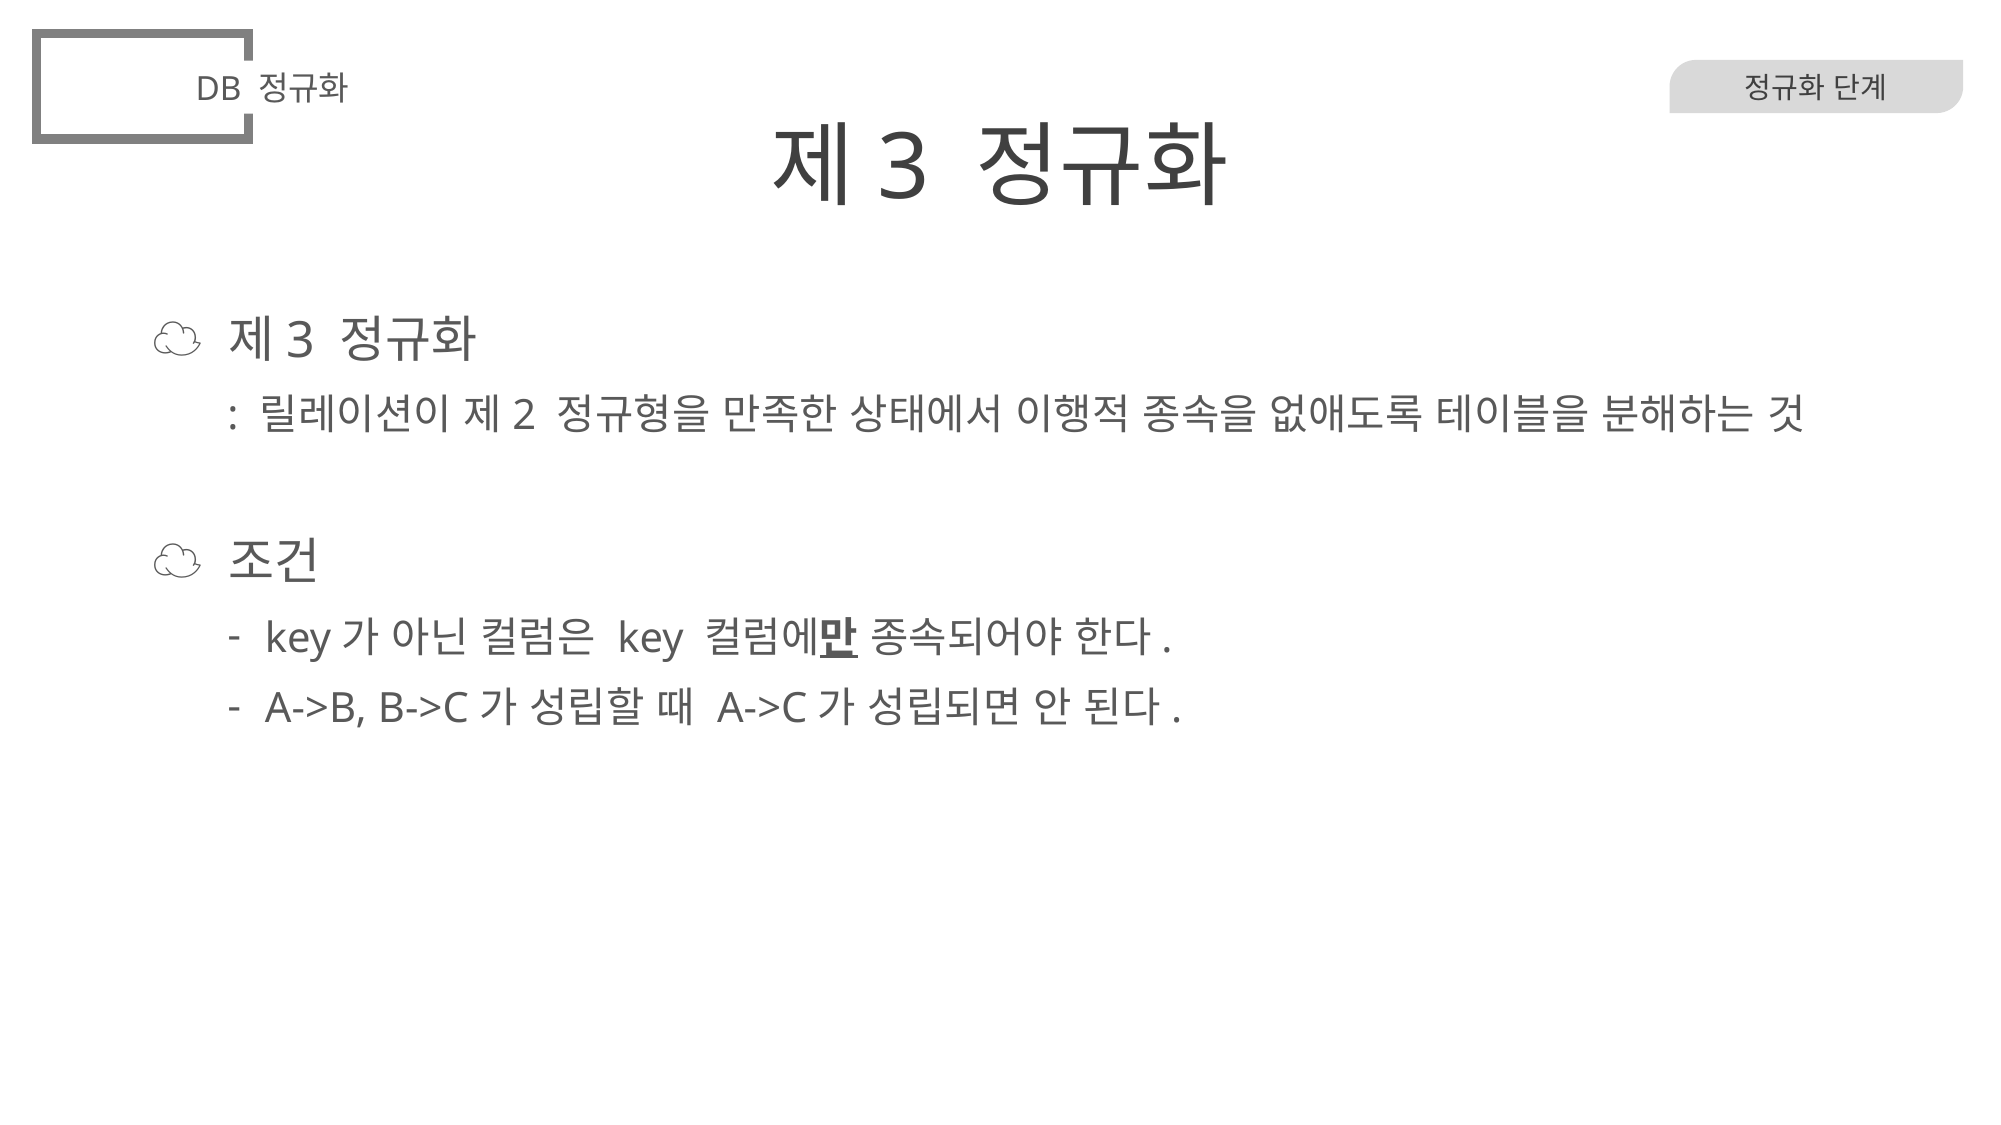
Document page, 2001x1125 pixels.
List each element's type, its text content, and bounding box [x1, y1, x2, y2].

text_box 정규화 단계 [1668, 58, 1965, 115]
title 제3 정규화 [137, 59, 1863, 278]
list ☁ 제3 정규화 : 릴레이션이 제2 정규형을 만족한 상태에서 이행적 종속을 없애도록 테이블을 분해하는 것 ☁ 조건 key가 아닌 컬럼은 key 컬럼에만 종속되어야 한다. A->B, B->C가 성립할 때 A->C가 성립되면 안 된다. [137, 299, 1863, 1065]
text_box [36, 33, 464, 140]
